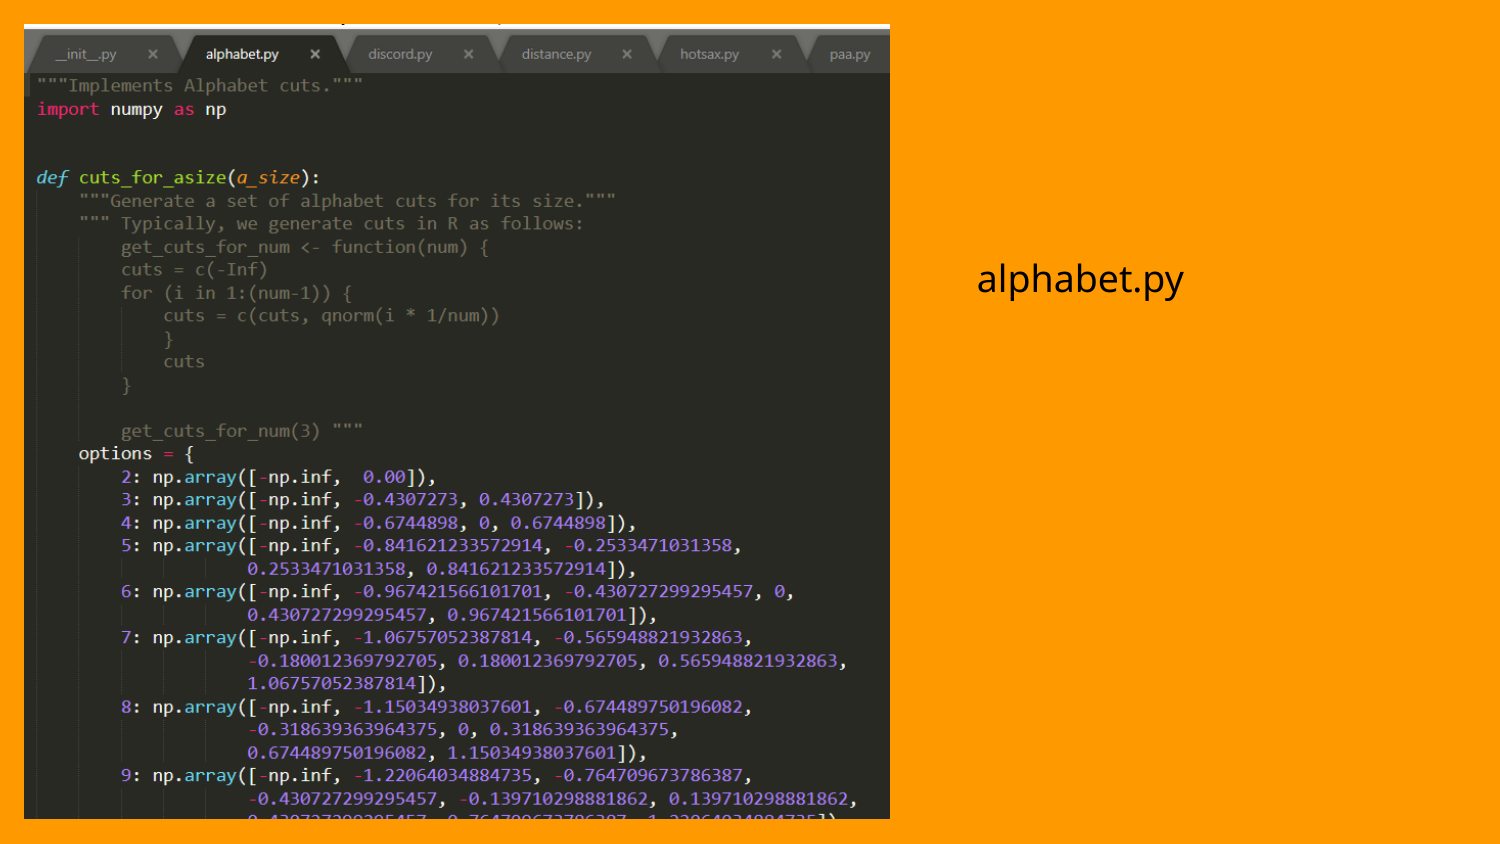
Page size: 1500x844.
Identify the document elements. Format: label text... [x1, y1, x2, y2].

picture [24, 24, 890, 819]
text_box alphabet.py [961, 240, 1426, 503]
